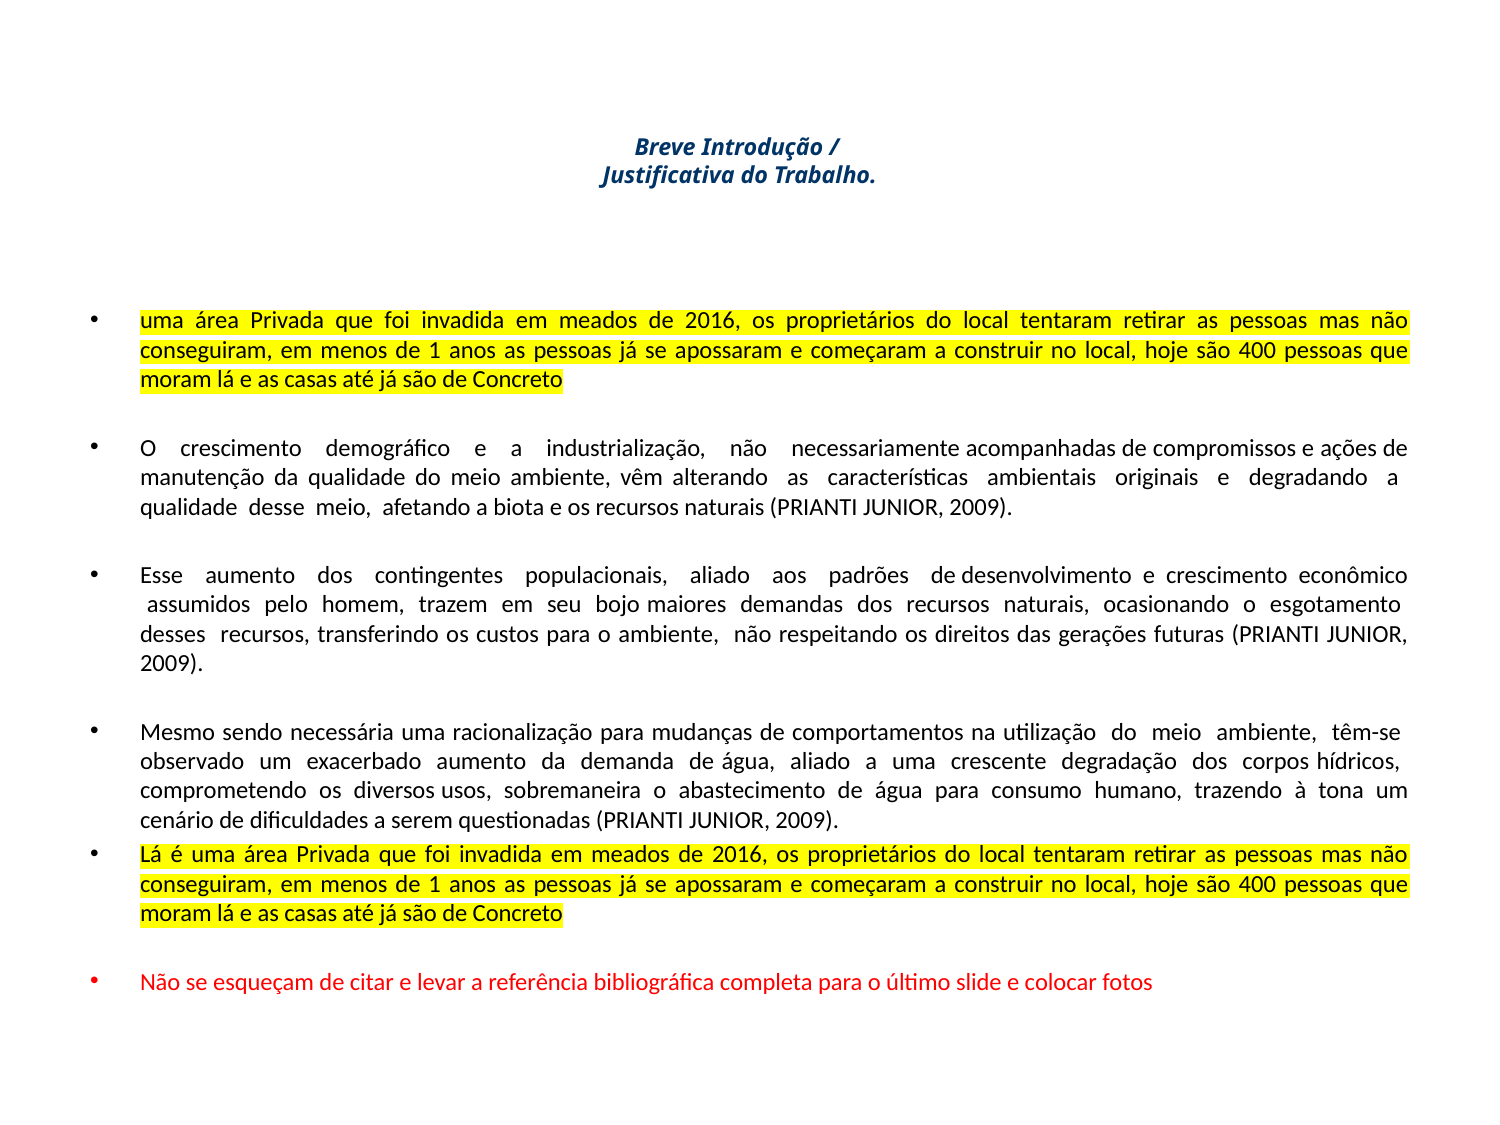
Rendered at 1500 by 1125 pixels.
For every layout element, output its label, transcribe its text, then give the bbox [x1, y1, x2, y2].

title Breve Introdução / Justificativa do Trabalho. [64, 95, 1415, 226]
list uma área Privada que foi invadida em meados de 2016, os proprietários do local tentaram retirar as pessoas mas não conseguiram, em menos de 1 anos as pessoas já se apossaram e começaram a construir no local, hoje são 400 pessoas que moram lá e as casas até já são de Concreto O crescimento demográfico e a industrialização, não necessariamente acompanhadas de compromissos e ações de manutenção da qualidade do meio ambiente, vêm alterando as características ambientais originais e degradando a qualidade desse meio, afetando a biota e os recursos naturais (PRIANTI JUNIOR, 2009). Esse aumento dos contingentes populacionais, aliado aos padrões de desenvolvimento e crescimento econômico assumidos pelo homem, trazem em seu bojo maiores demandas dos recursos naturais, ocasionando o esgotamento desses recursos, transferindo os custos para o ambiente, não respeitando os direitos das gerações futuras (PRIANTI JUNIOR, 2009). Mesmo sendo necessária uma racionalização para mudanças de comportamentos na utilização do meio ambiente, têm-se observado um exacerbado aumento da demanda de água, aliado a uma crescente degradação dos corpos hídricos, comprometendo os diversos usos, sobremaneira o abastecimento de água para consumo humano, trazendo à tona um cenário de dificuldades a serem questionadas (PRIANTI JUNIOR, 2009). Lá é uma área Privada que foi invadida em meados de 2016, os proprietários do local tentaram retirar as pessoas mas não conseguiram, em menos de 1 anos as pessoas já se apossaram e começaram a construir no local, hoje são 400 pessoas que moram lá e as casas até já são de Concreto Não se esqueçam de citar e levar a referência bibliográfica completa para o último slide e colocar fotos [75, 262, 1425, 1005]
